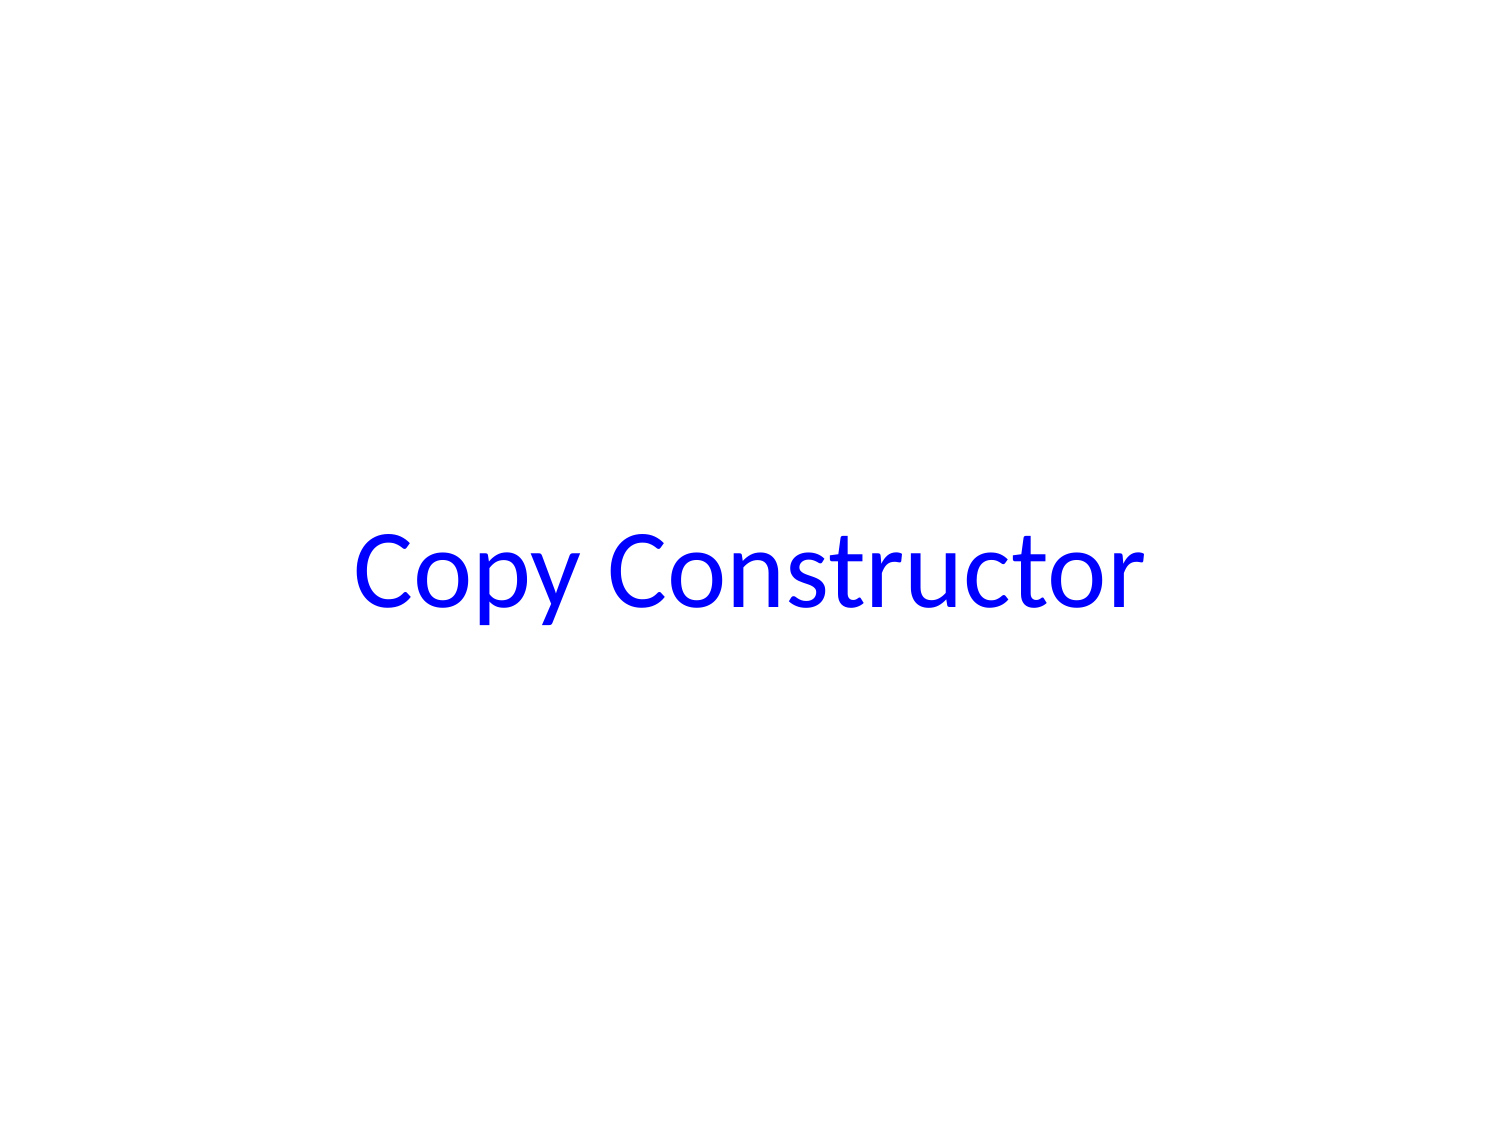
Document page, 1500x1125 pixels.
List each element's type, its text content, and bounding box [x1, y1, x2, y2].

title Copy Constructor [41, 444, 1459, 681]
